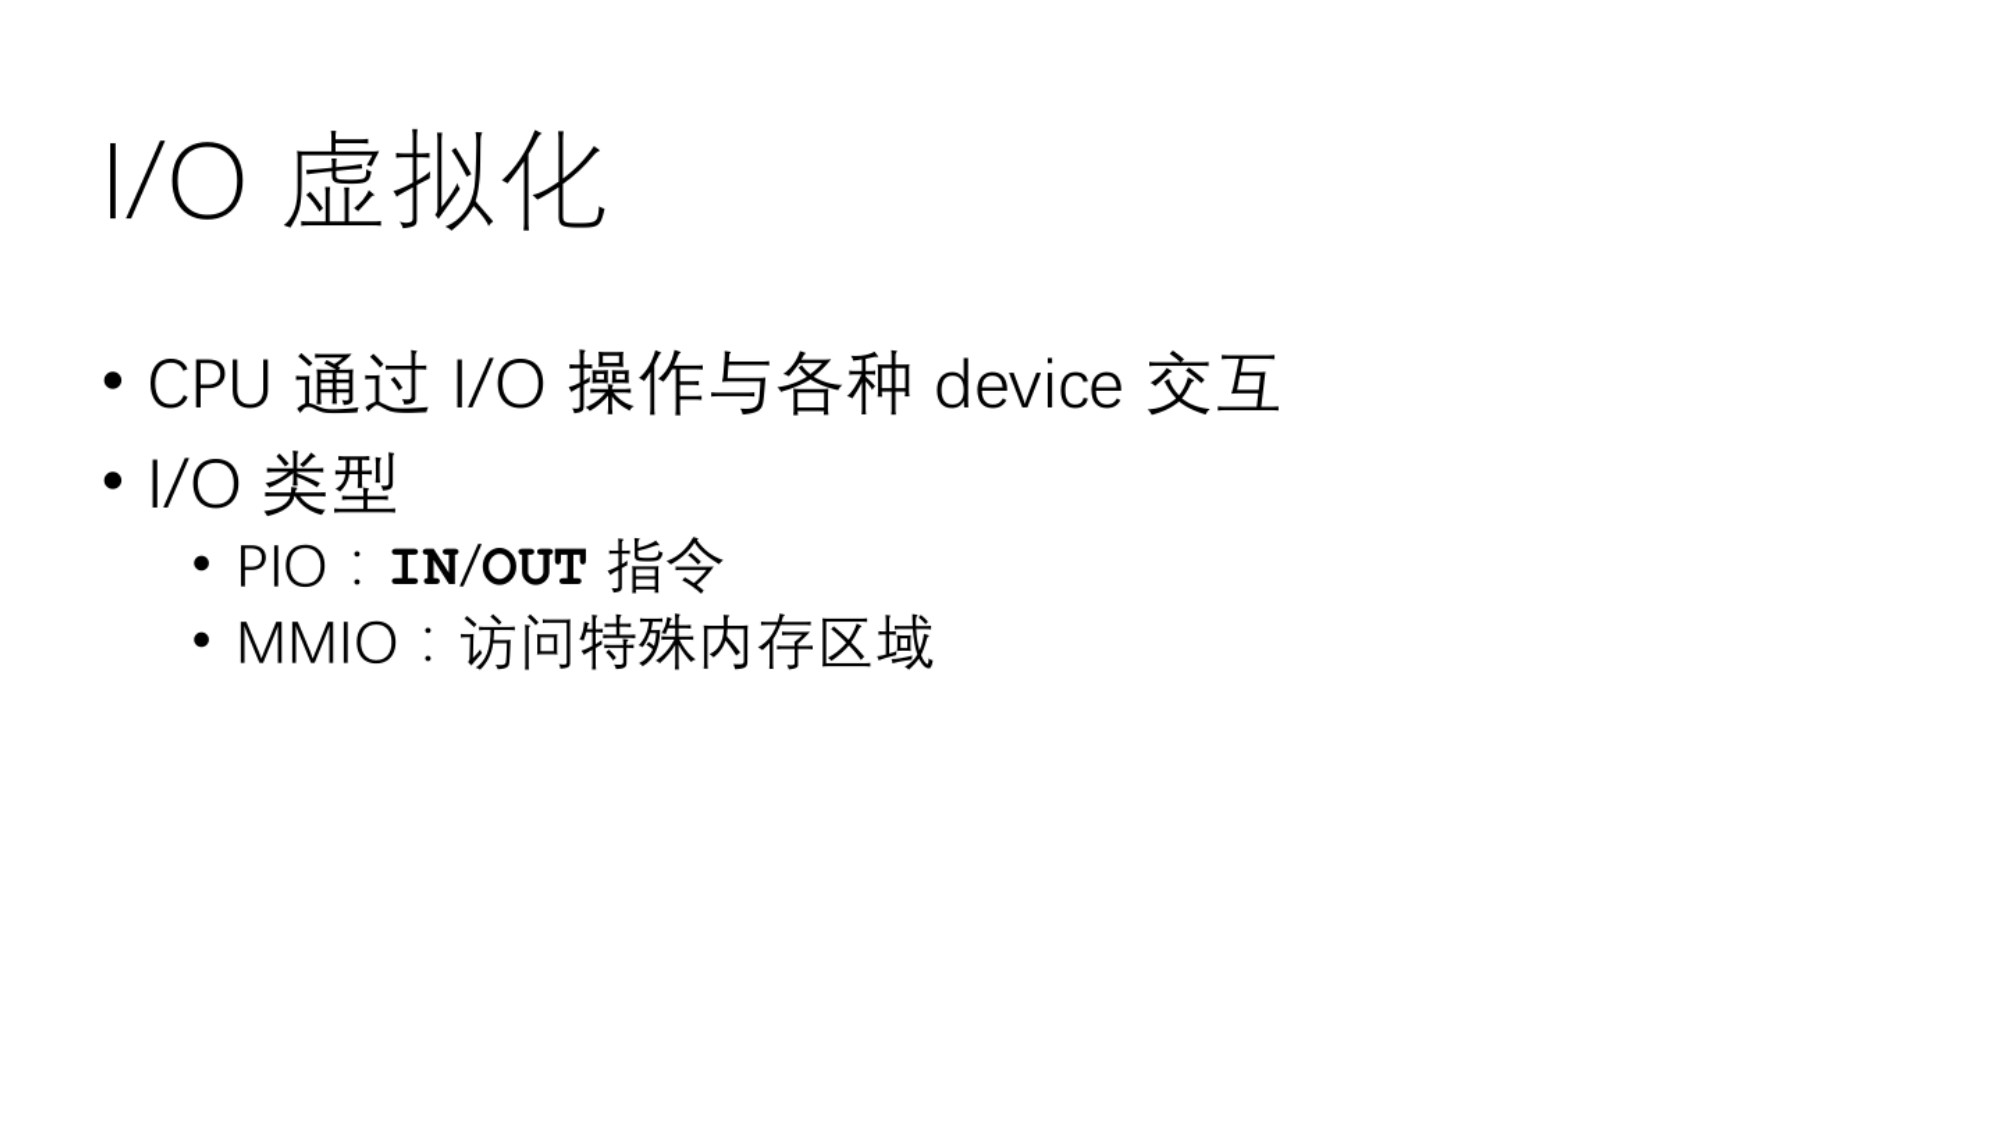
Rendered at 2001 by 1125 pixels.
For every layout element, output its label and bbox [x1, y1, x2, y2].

picture [52, 60, 1685, 797]
